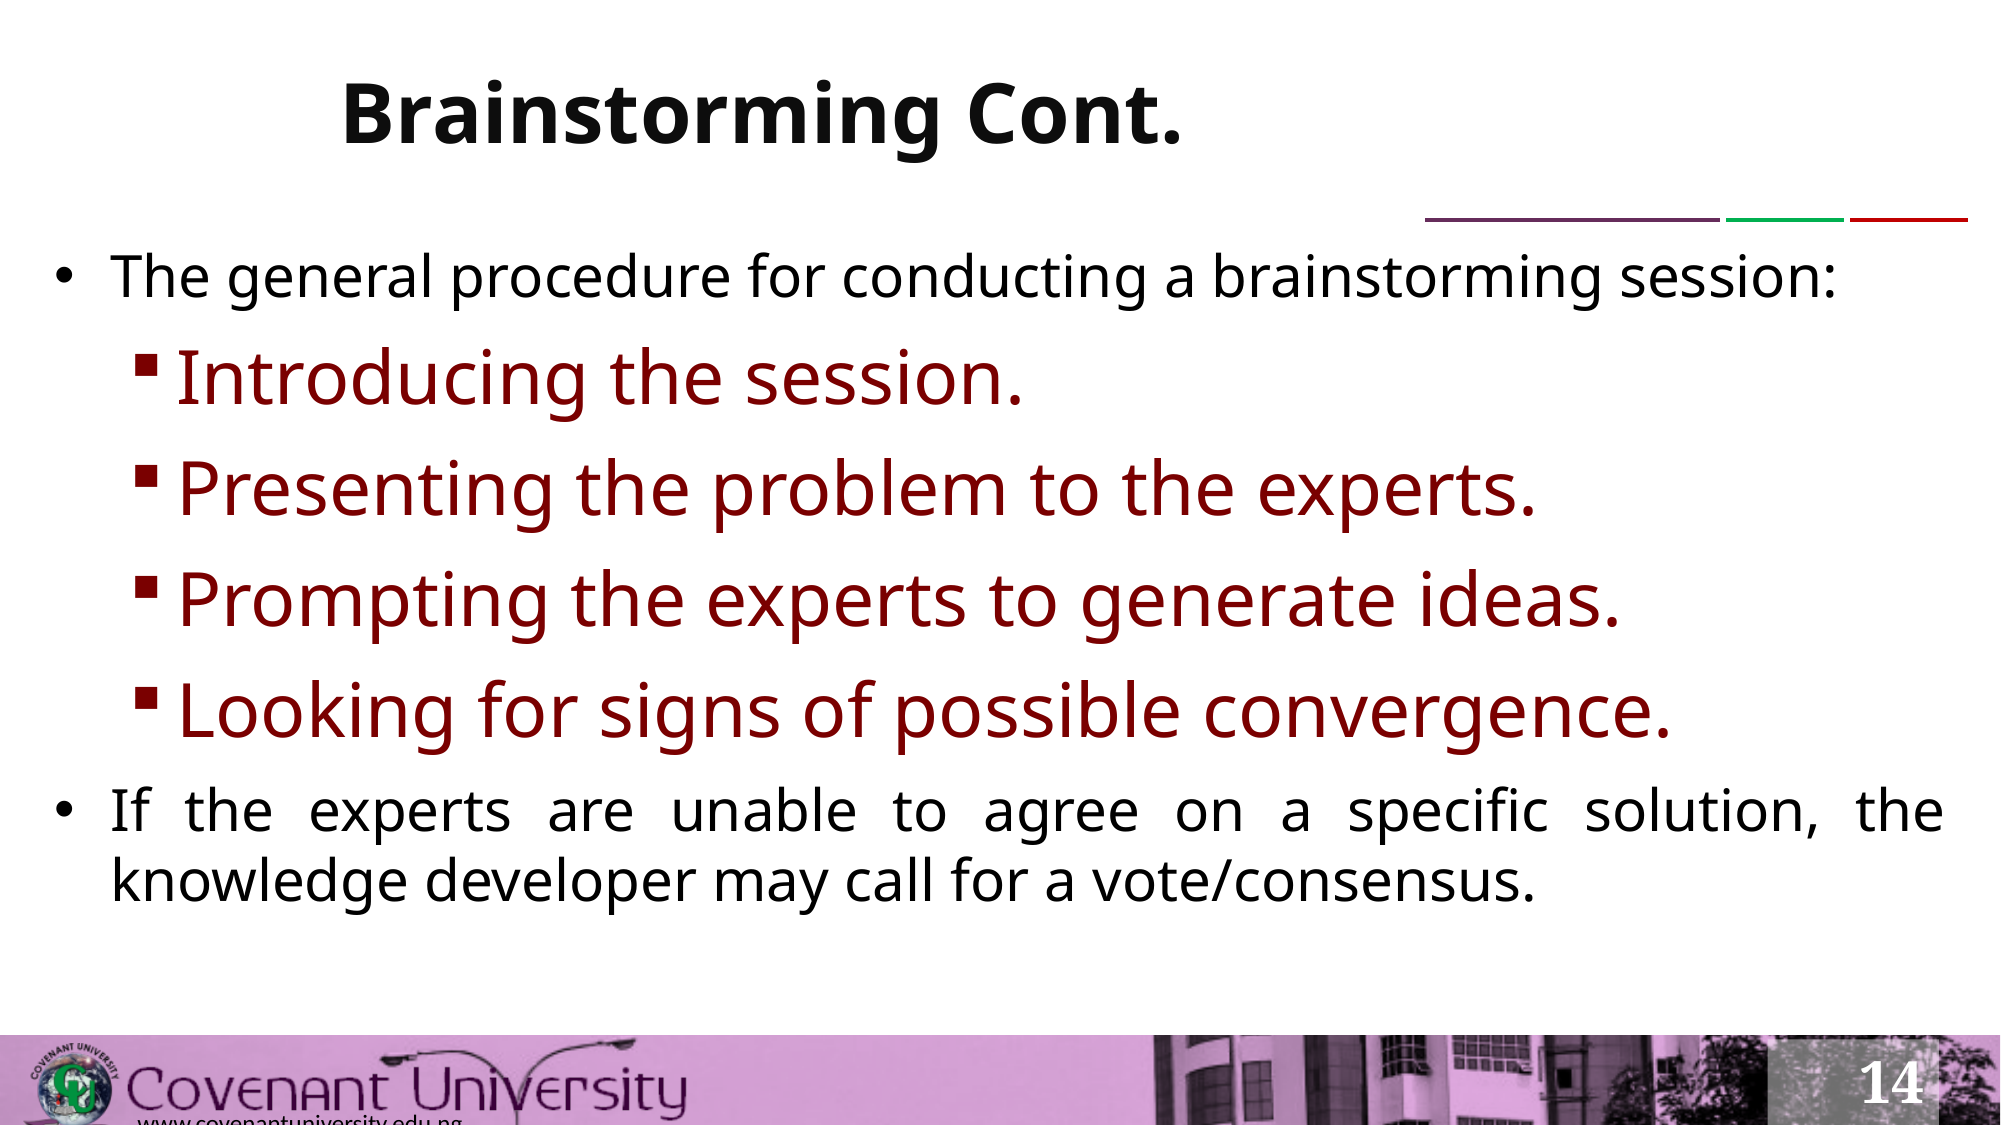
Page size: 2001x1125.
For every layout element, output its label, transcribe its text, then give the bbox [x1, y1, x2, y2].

picture [23, 1036, 1071, 1125]
title Brainstorming Cont. [320, 40, 1680, 180]
list The general procedure for conducting a brainstorming session: Introducing the session. Presenting the problem to the experts. Prompting the experts to generate ideas. Looking for signs of possible convergence. If the experts are unable to agree on a specific solution, the knowledge developer may call for a vote/consensus. [39, 231, 1961, 1024]
